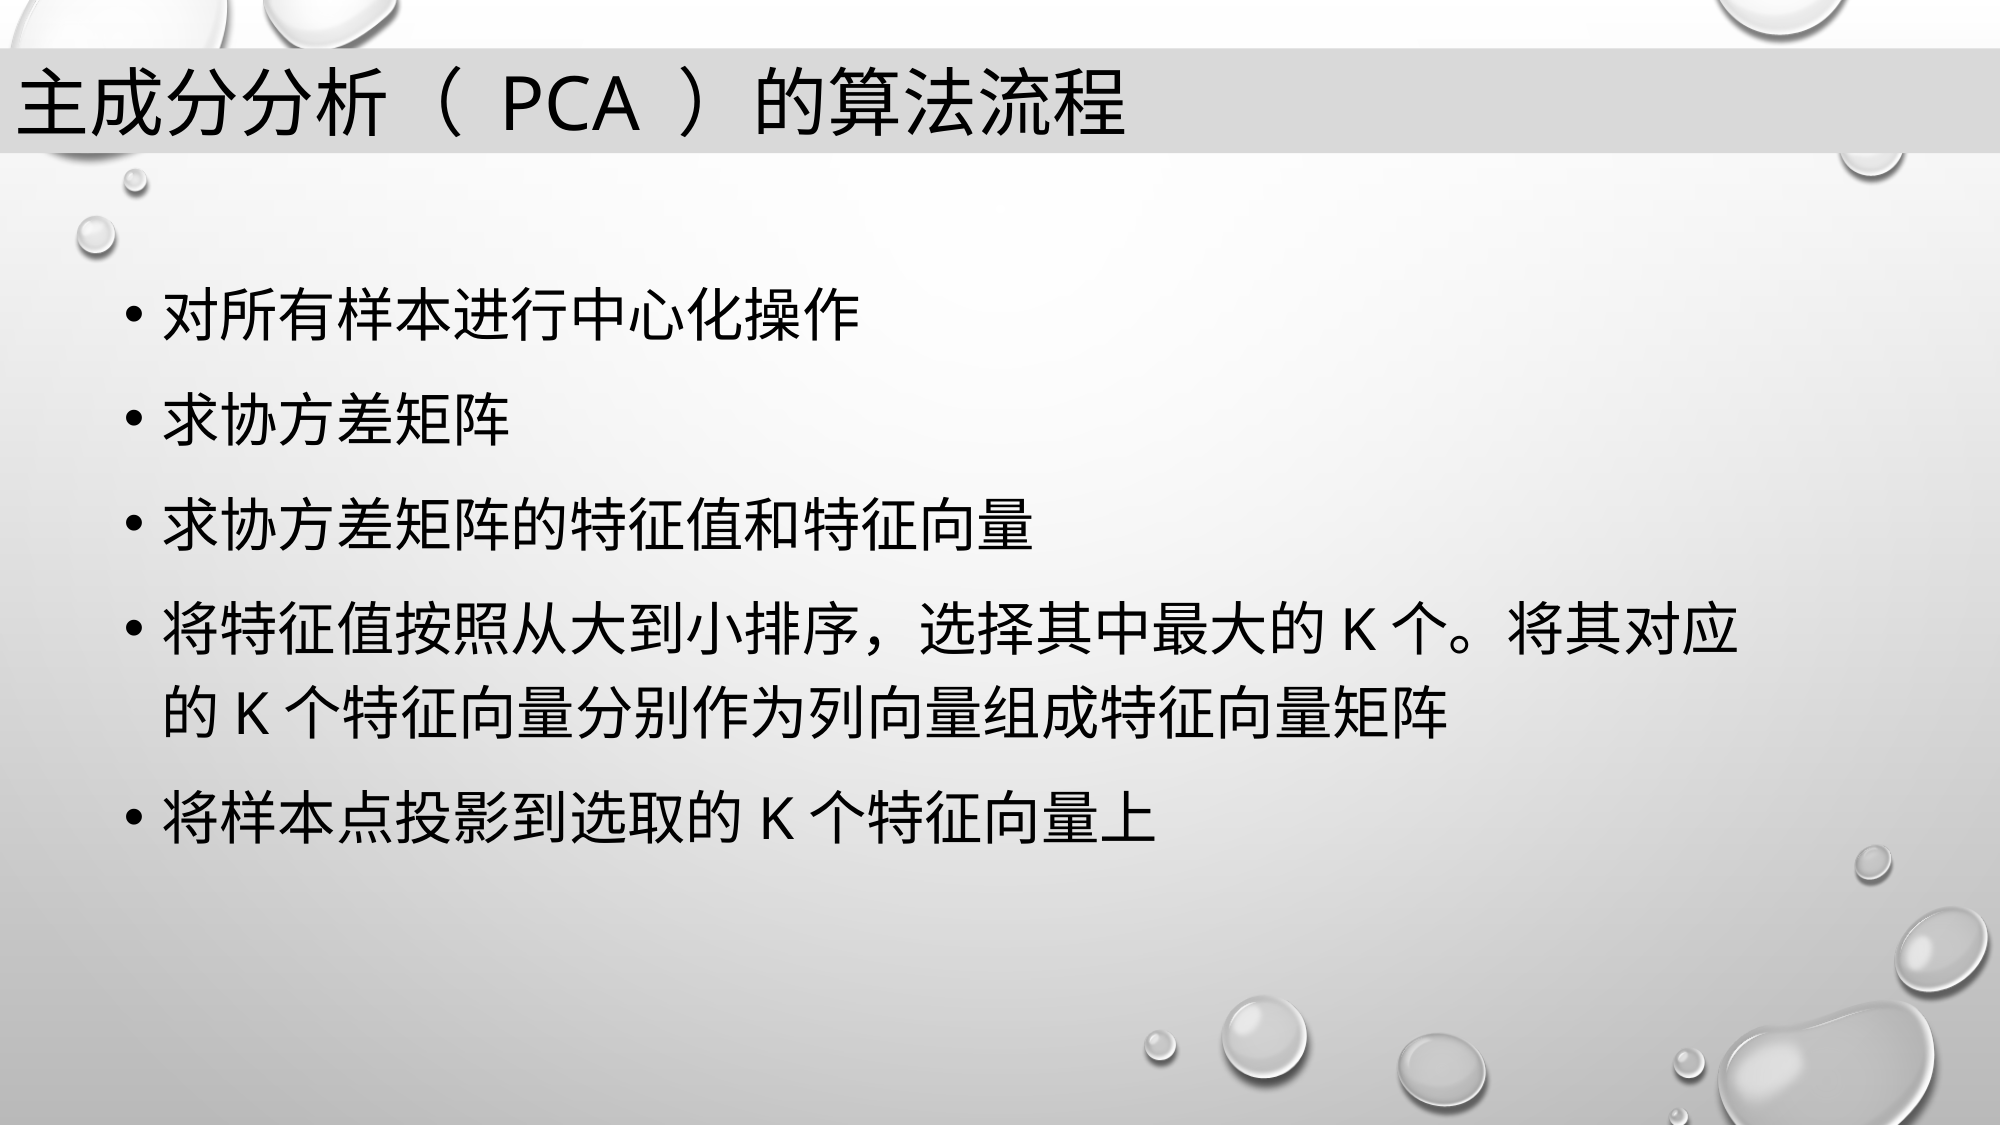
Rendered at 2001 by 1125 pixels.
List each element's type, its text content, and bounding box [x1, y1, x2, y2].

text_box 主成分分析（ PCA ）的算法流程 [0, 48, 2000, 154]
picture [0, 154, 2000, 1125]
picture [0, 0, 2000, 48]
list 对所有样本进行中心化操作 求协方差矩阵 求协方差矩阵的特征值和特征向量 将特征值按照从大到小排序，选择其中最大的k个。将其对应的k个特征向量分别作为列向量组成特征向量矩阵 将样本点投影到选取的k个特征向量上 [109, 256, 1810, 975]
